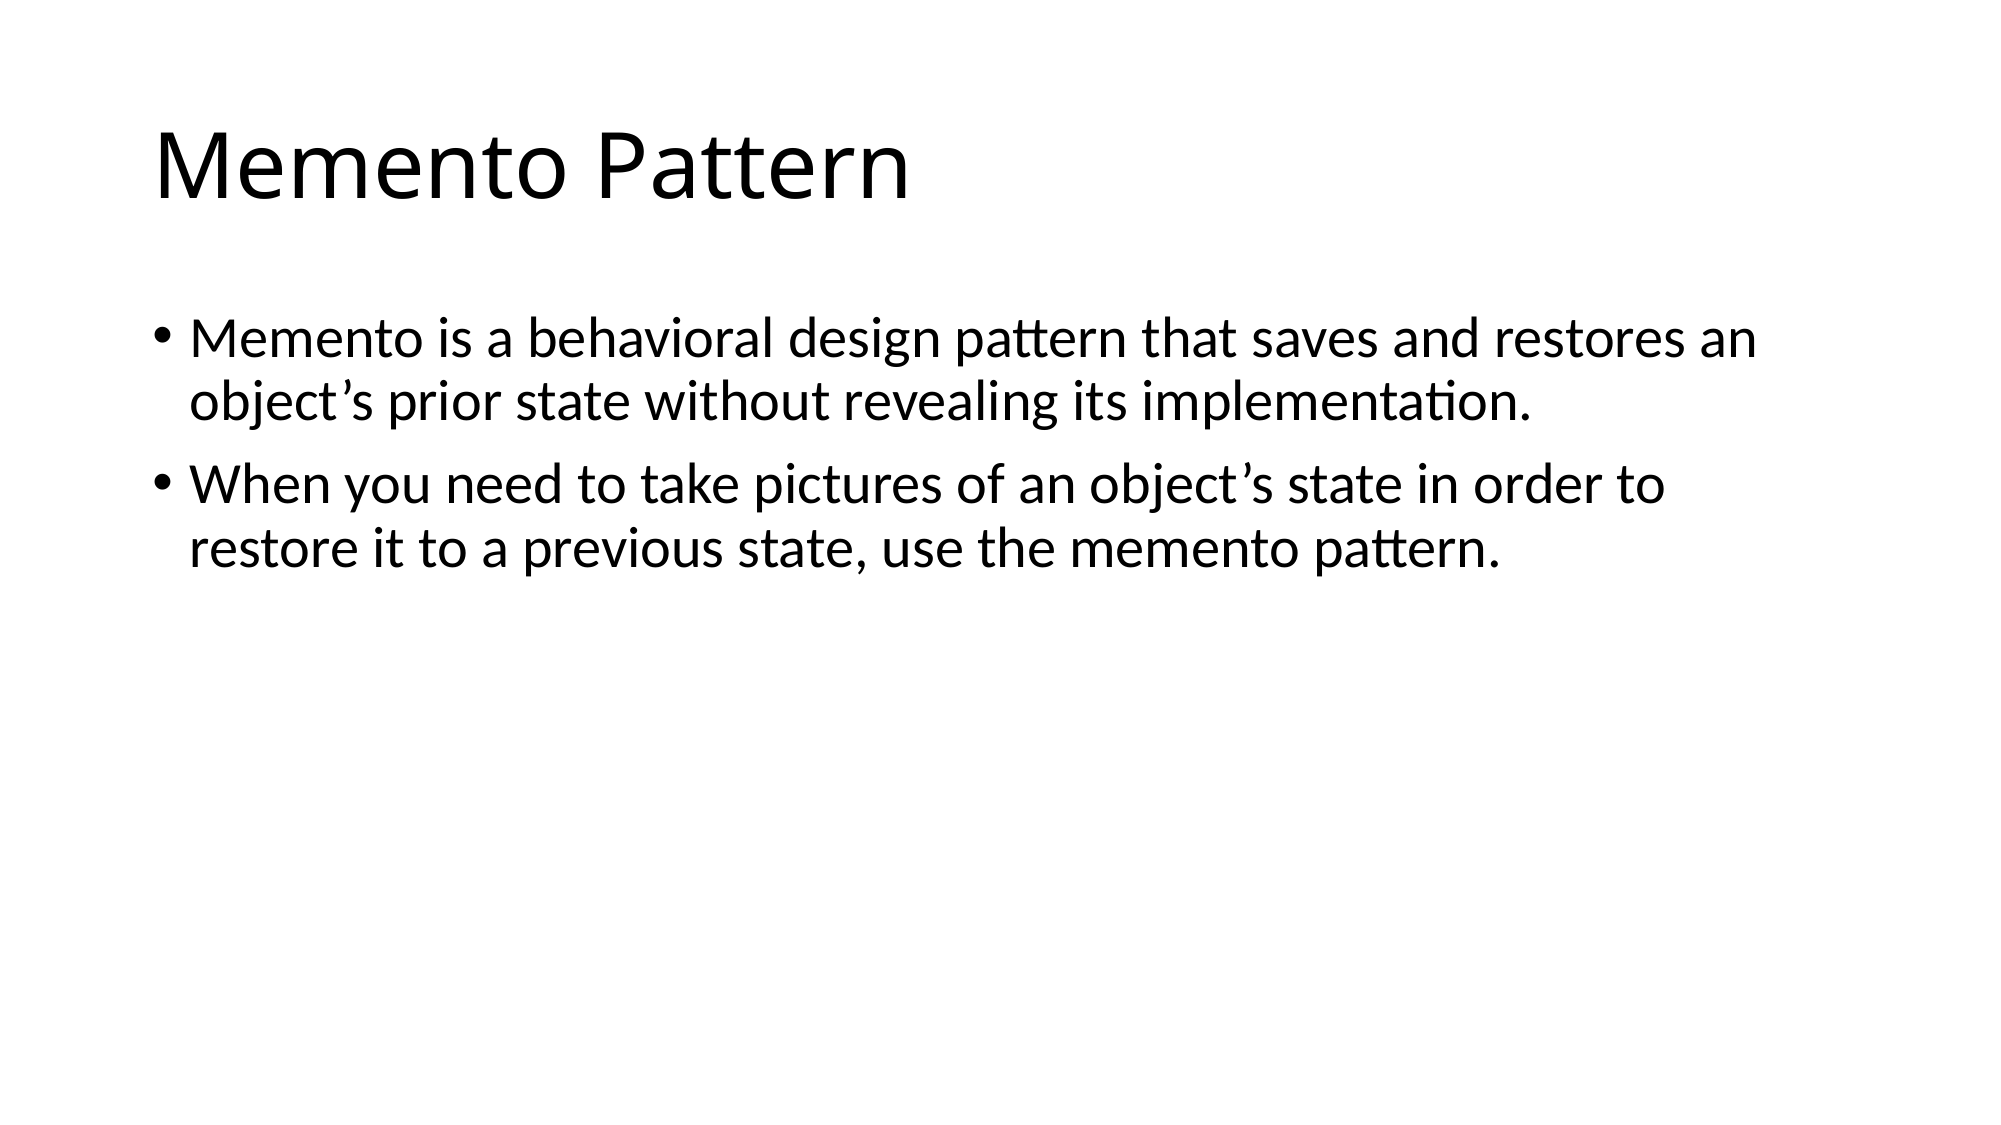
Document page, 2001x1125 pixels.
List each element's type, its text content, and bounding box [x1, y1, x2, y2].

title Memento Pattern [137, 59, 1863, 278]
list Memento is a behavioral design pattern that saves and restores an object’s prior state without revealing its implementation. When you need to take pictures of an object’s state in order to restore it to a previous state, use the memento pattern. [137, 299, 1863, 1014]
